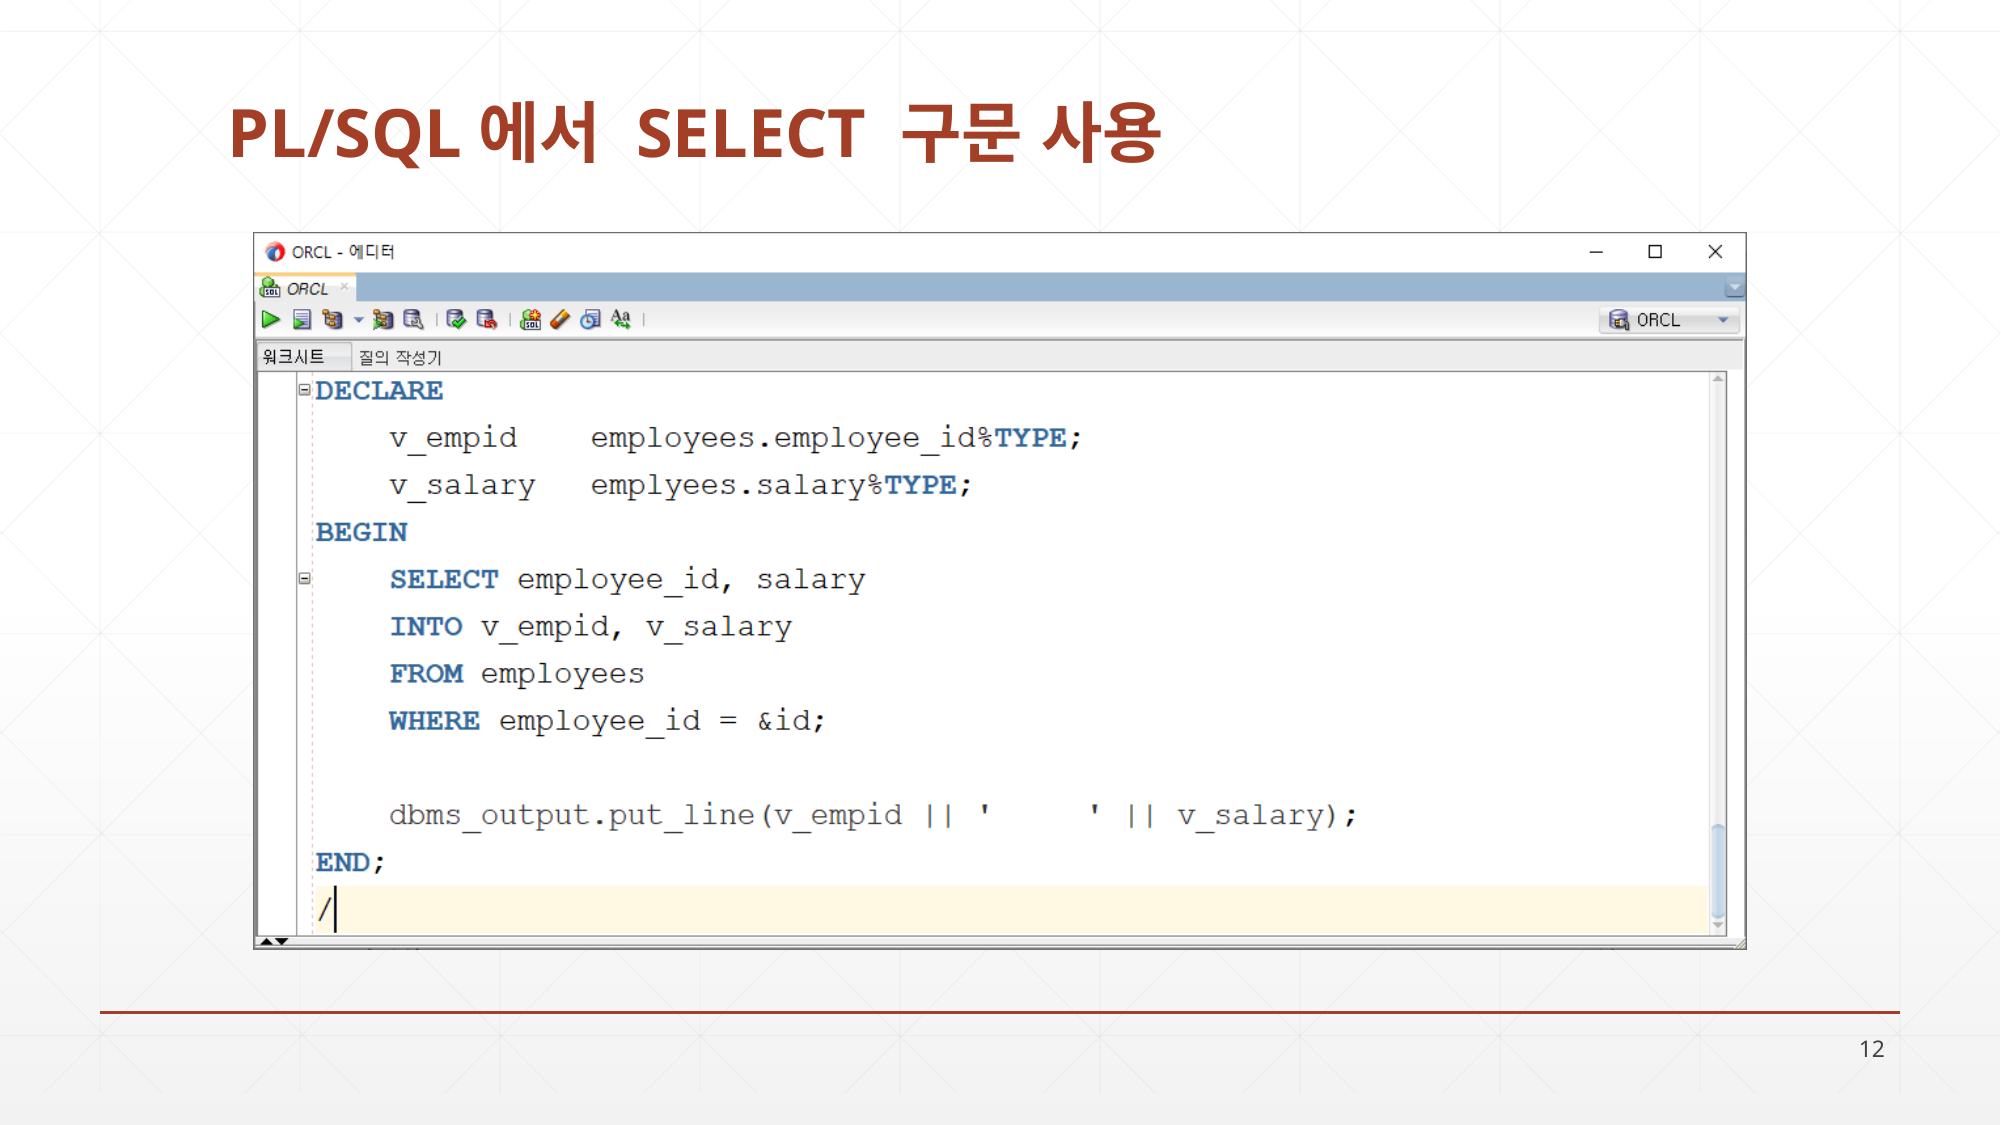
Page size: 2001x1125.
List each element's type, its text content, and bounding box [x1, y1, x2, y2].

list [253, 232, 1747, 950]
slide_number 12 [1749, 1031, 1901, 1069]
title PL/SQL에서 SELECT 구문 사용 [212, 82, 1788, 180]
